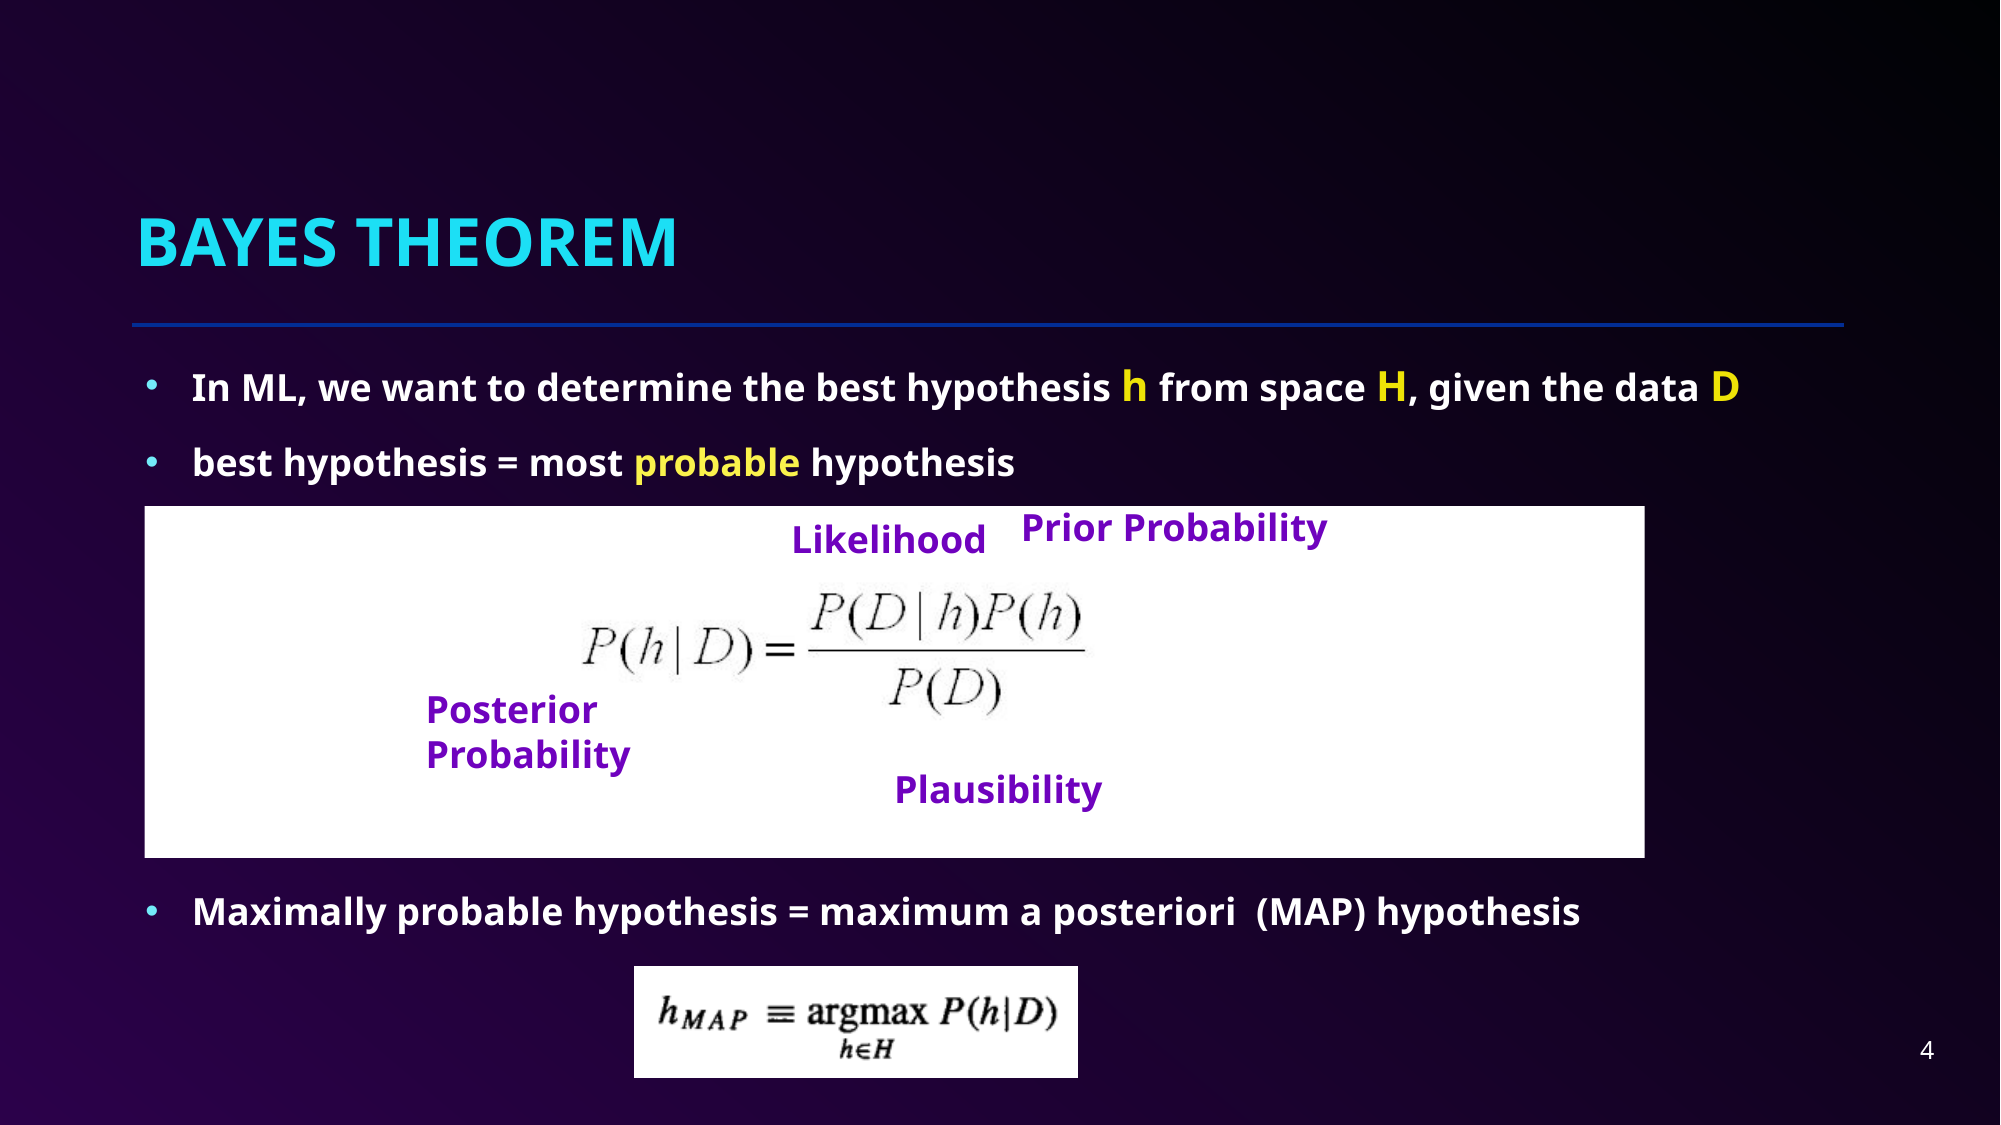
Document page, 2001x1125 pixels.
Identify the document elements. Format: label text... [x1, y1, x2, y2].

text_box Prior Probability [1006, 496, 1412, 506]
list In ML, we want to determine the best hypothesis h from space H, given the data D best hypothesis = most probable hypothesis Maximally probable hypothesis = maximum a posteriori (MAP) hypothesis [130, 341, 1856, 905]
picture [633, 966, 1078, 1078]
slide_number 4 [1499, 1021, 1950, 1082]
title BAYES THeorem [120, 71, 1846, 289]
picture [144, 506, 1645, 858]
